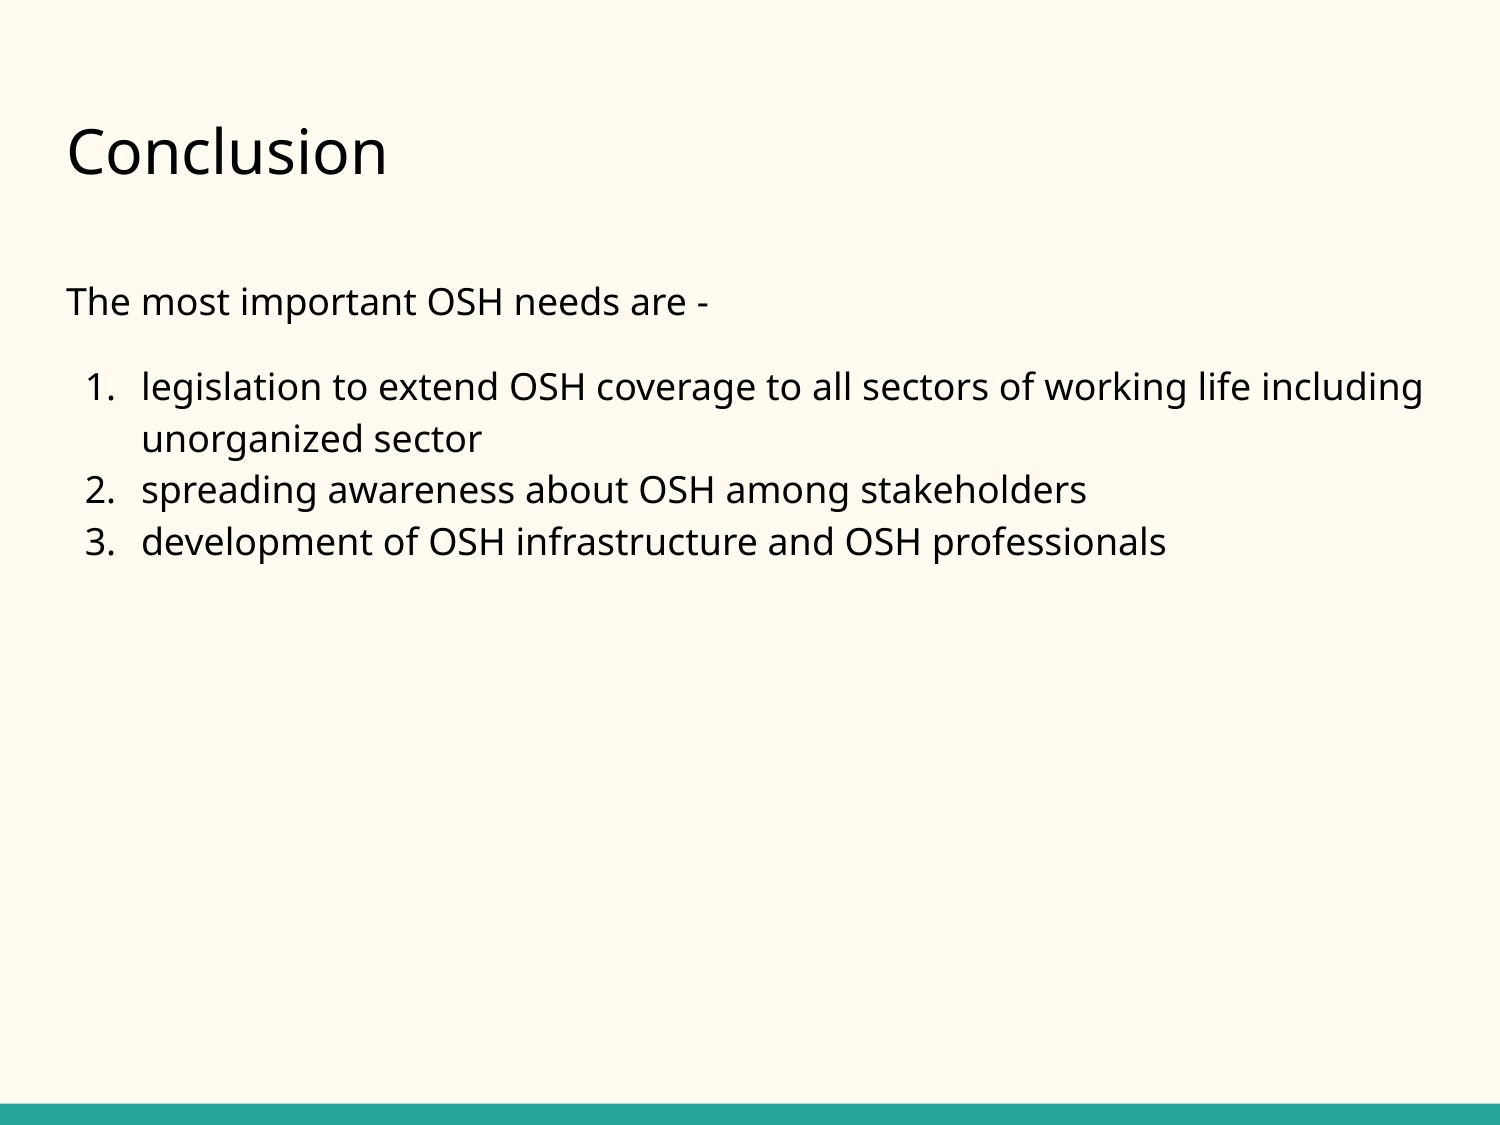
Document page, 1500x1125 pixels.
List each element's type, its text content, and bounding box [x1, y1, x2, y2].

title Conclusion [51, 97, 1449, 232]
list The most important OSH needs are - legislation to extend OSH coverage to all sectors of working life including unorganized sector spreading awareness about OSH among stakeholders development of OSH infrastructure and OSH professionals [51, 256, 1449, 1000]
